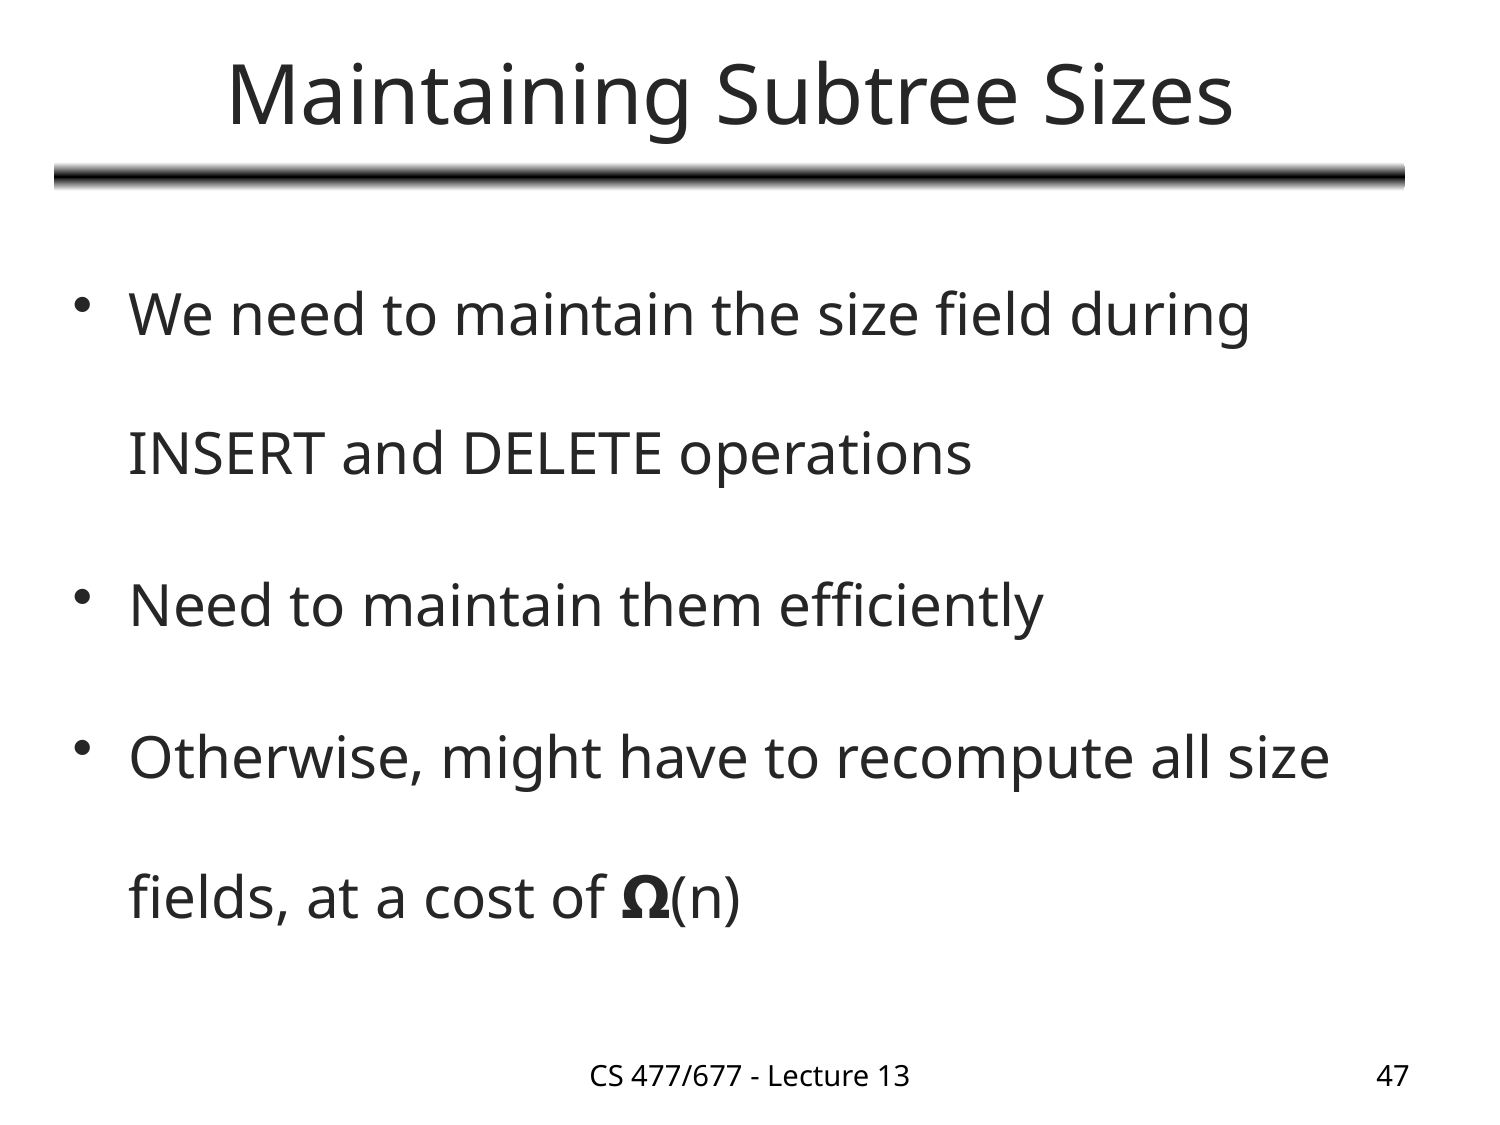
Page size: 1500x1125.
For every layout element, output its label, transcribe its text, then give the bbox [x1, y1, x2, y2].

slide_number 47 [1074, 1049, 1426, 1103]
title Maintaining Subtree Sizes [55, 16, 1407, 166]
footer CS 477/677 - Lecture 13 [512, 1049, 988, 1103]
list We need to maintain the size field during INSERT and DELETE operations Need to maintain them efficiently Otherwise, might have to recompute all size fields, at a cost of 𝝮(n) [57, 198, 1408, 1033]
